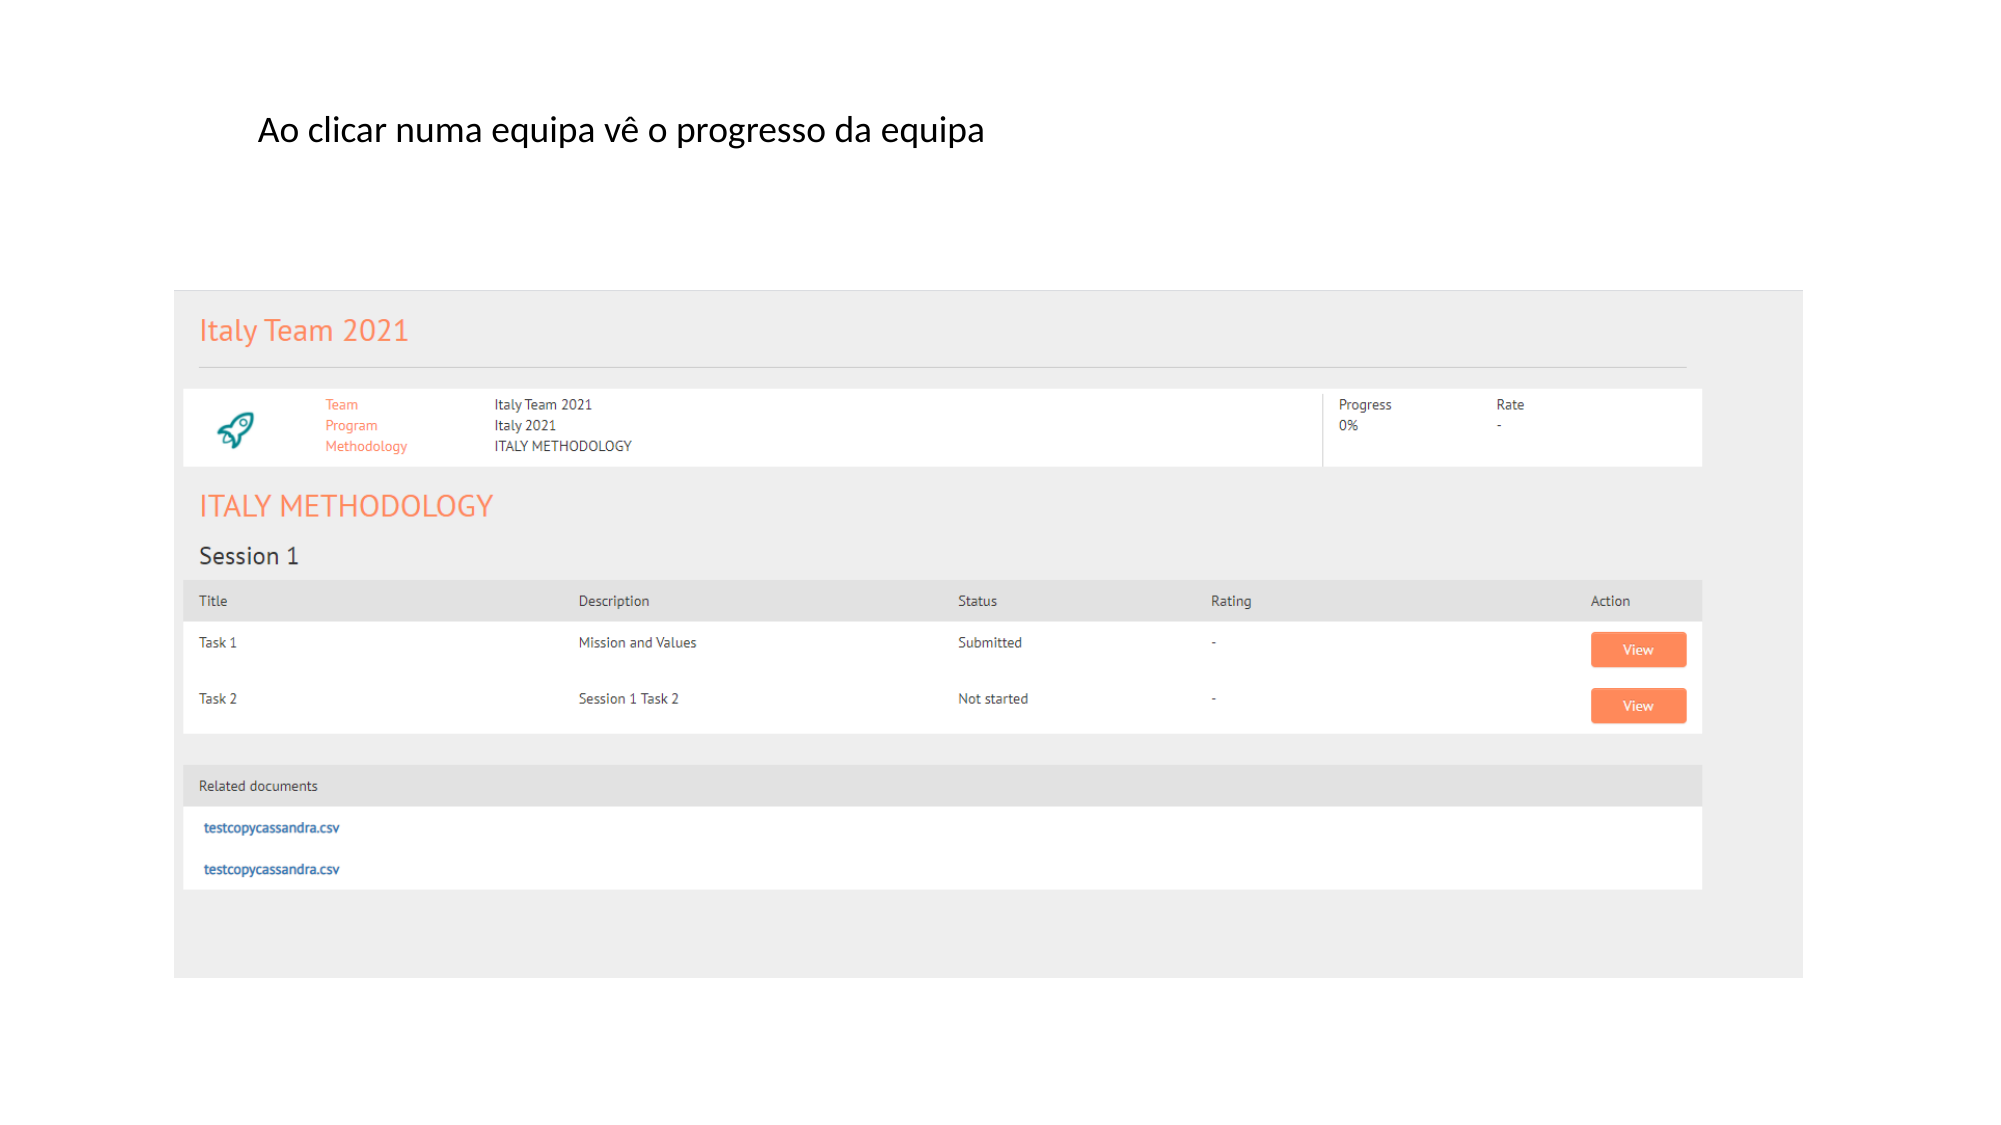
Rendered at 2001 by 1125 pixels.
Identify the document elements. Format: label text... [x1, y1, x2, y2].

text_box Ao clicar numa equipa vê o progresso da equipa [243, 97, 1002, 158]
picture [174, 290, 1803, 978]
